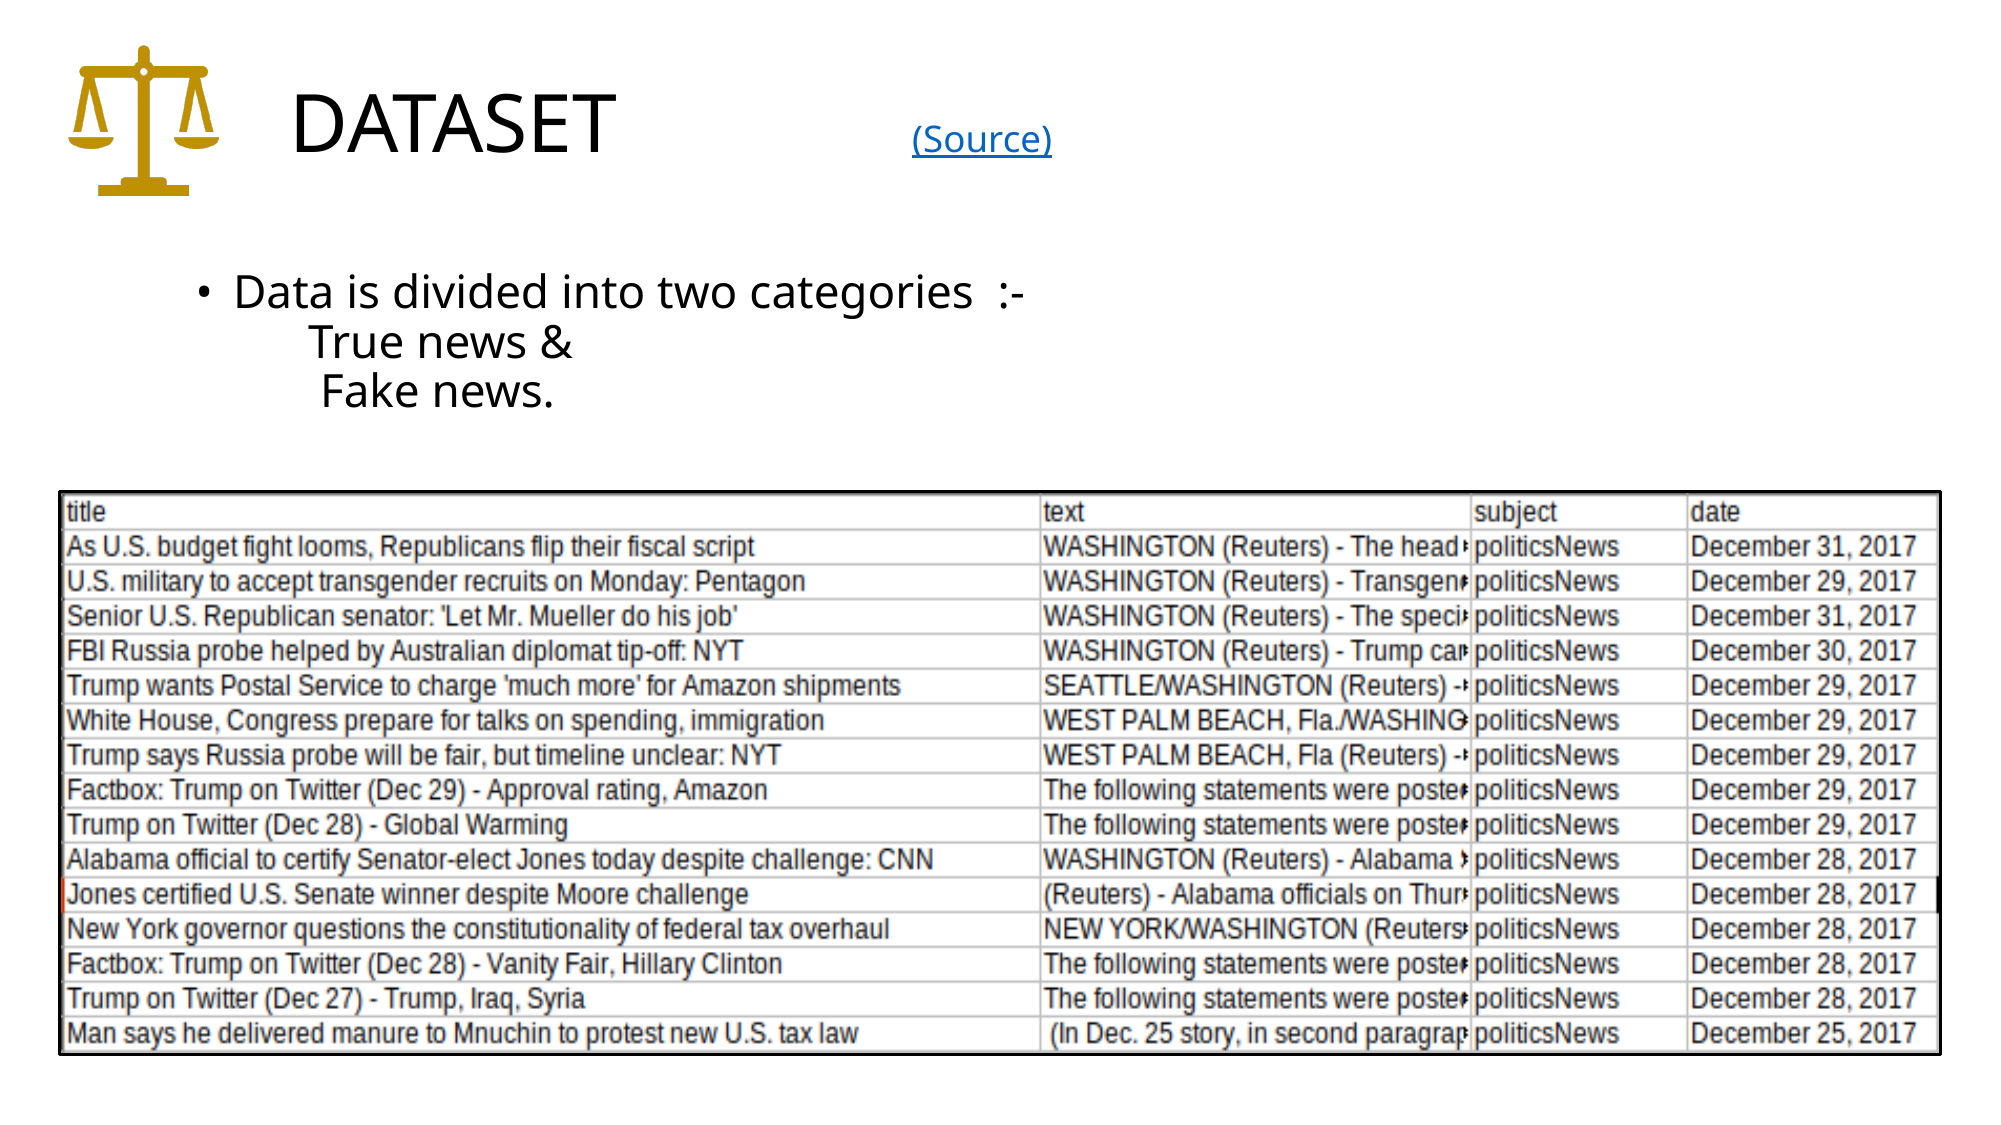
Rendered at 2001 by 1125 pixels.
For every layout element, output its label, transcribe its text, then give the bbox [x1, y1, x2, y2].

list Data is divided into two categories :- True news & Fake news. [180, 261, 1257, 442]
picture [53, 30, 234, 211]
title DATASET (Source) [274, 41, 1162, 211]
picture [60, 492, 1939, 1053]
